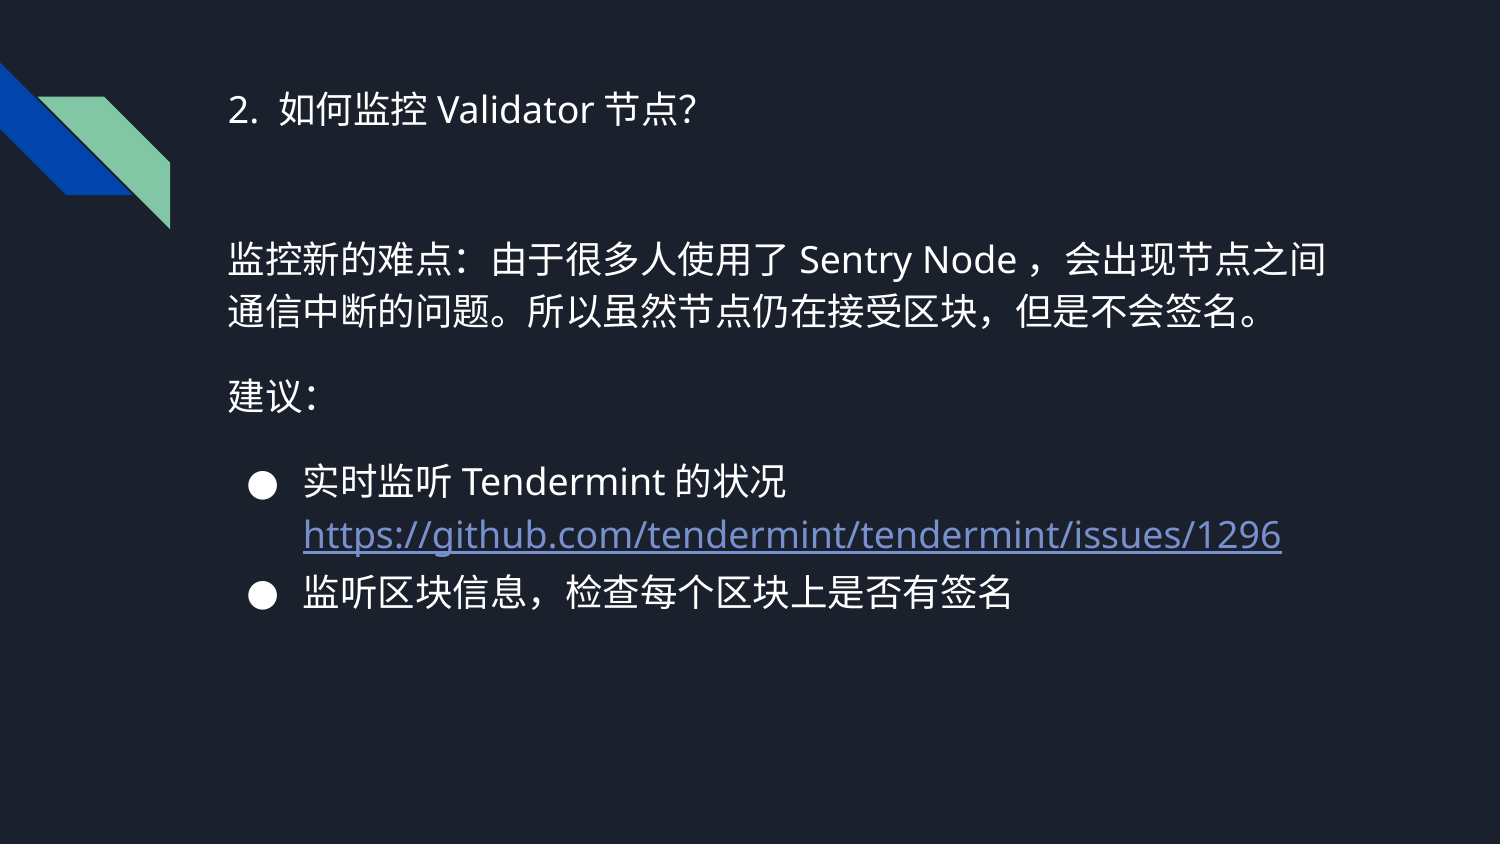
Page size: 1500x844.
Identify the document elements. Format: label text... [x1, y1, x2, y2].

title 2. 如何监控Validator节点？ [212, 64, 1368, 214]
list 监控新的难点：由于很多人使用了Sentry Node，会出现节点之间通信中断的问题。所以虽然节点仍在接受区块，但是不会签名。 建议： 实时监听Tendermint的状况 https://github.com/tendermint/tendermint/issues/1296 监听区块信息，检查每个区块上是否有签名 [212, 214, 1368, 735]
